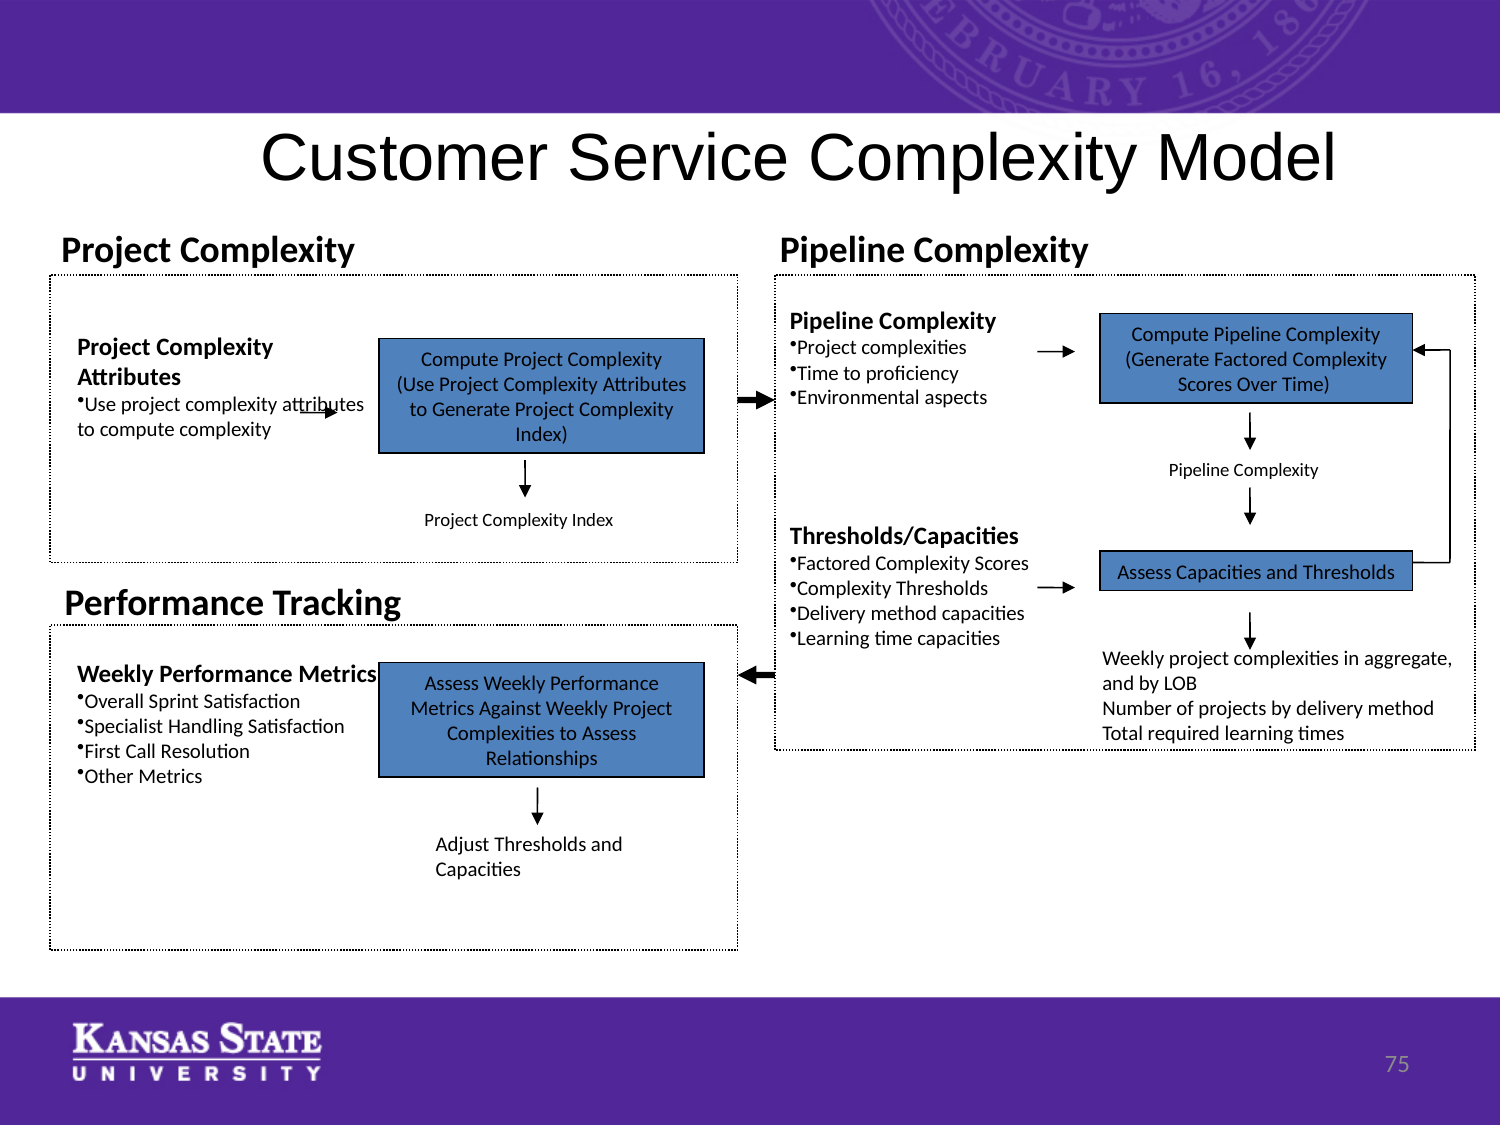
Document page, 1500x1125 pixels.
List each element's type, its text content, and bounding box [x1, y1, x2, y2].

text_box Project Complexity [46, 217, 371, 278]
text_box [49, 274, 738, 563]
text_box Performance Tracking [48, 570, 418, 631]
text_box Adjust Thresholds and Capacities [420, 822, 721, 888]
text_box [737, 668, 775, 682]
text_box [531, 787, 544, 822]
text_box [774, 275, 1475, 750]
text_box [49, 624, 738, 950]
text_box [299, 406, 338, 419]
text_box Customer Service Complexity Model [98, 127, 1500, 202]
slide_number 75 [1074, 1025, 1425, 1100]
picture [0, 0, 1500, 1125]
text_box Pipeline Complexity [764, 217, 1105, 278]
text_box [737, 393, 775, 407]
text_box Weekly Performance Metrics Overall Sprint Satisfaction Specialist Handling Satisfaction First Call Resolution Other Metrics [62, 650, 425, 795]
